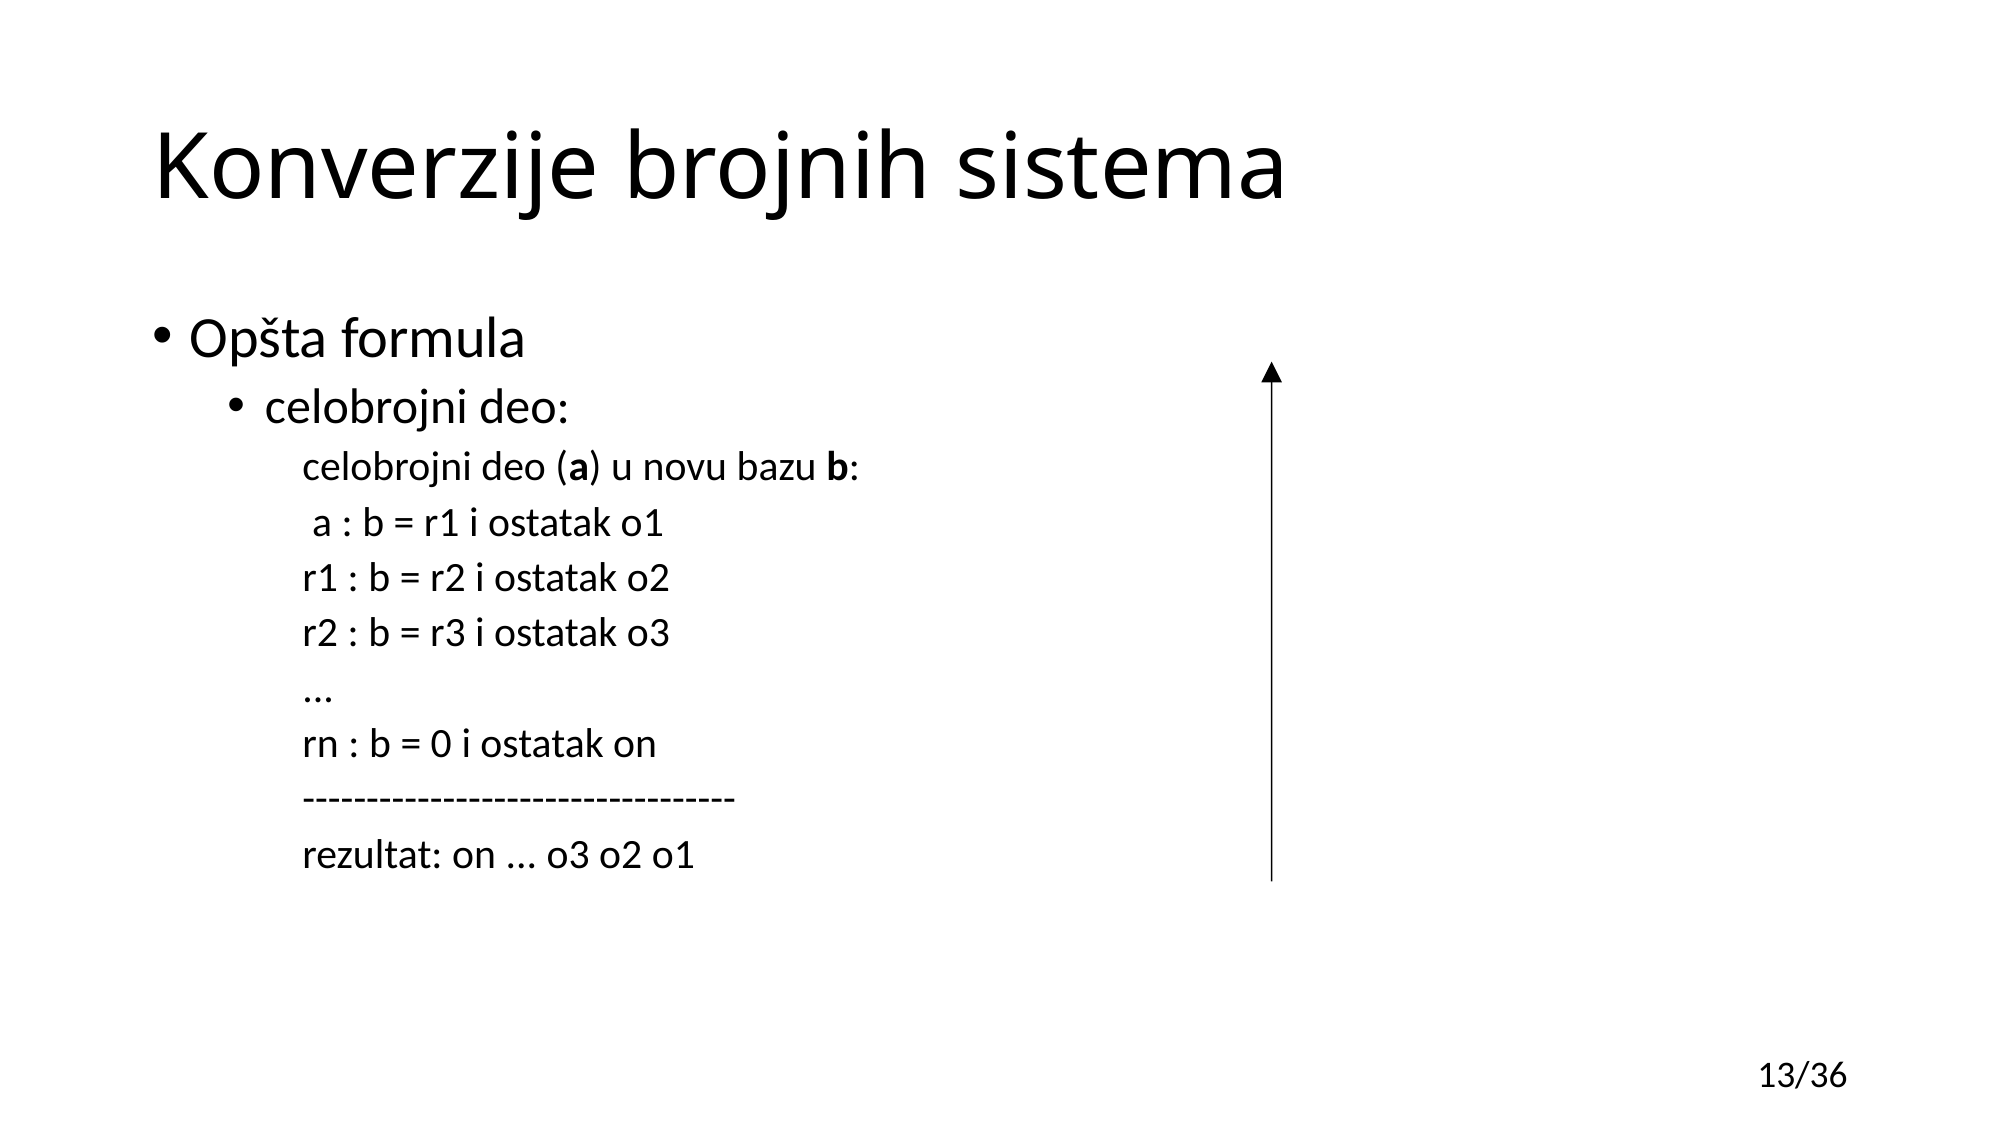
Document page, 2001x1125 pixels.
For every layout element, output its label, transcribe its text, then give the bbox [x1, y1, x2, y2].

text_box [1261, 361, 1282, 882]
list Opšta formula celobrojni deo: celobrojni deo (a) u novu bazu b: a : b = r1 i ostatak o1 r1 : b = r2 i ostatak o2 r2 : b = r3 i ostatak o3 ... rn : b = 0 i ostatak on ---------------------------------- rezultat: on ... o3 o2 o1 [137, 299, 1863, 1014]
title Konverzije brojnih sistema [137, 59, 1863, 278]
